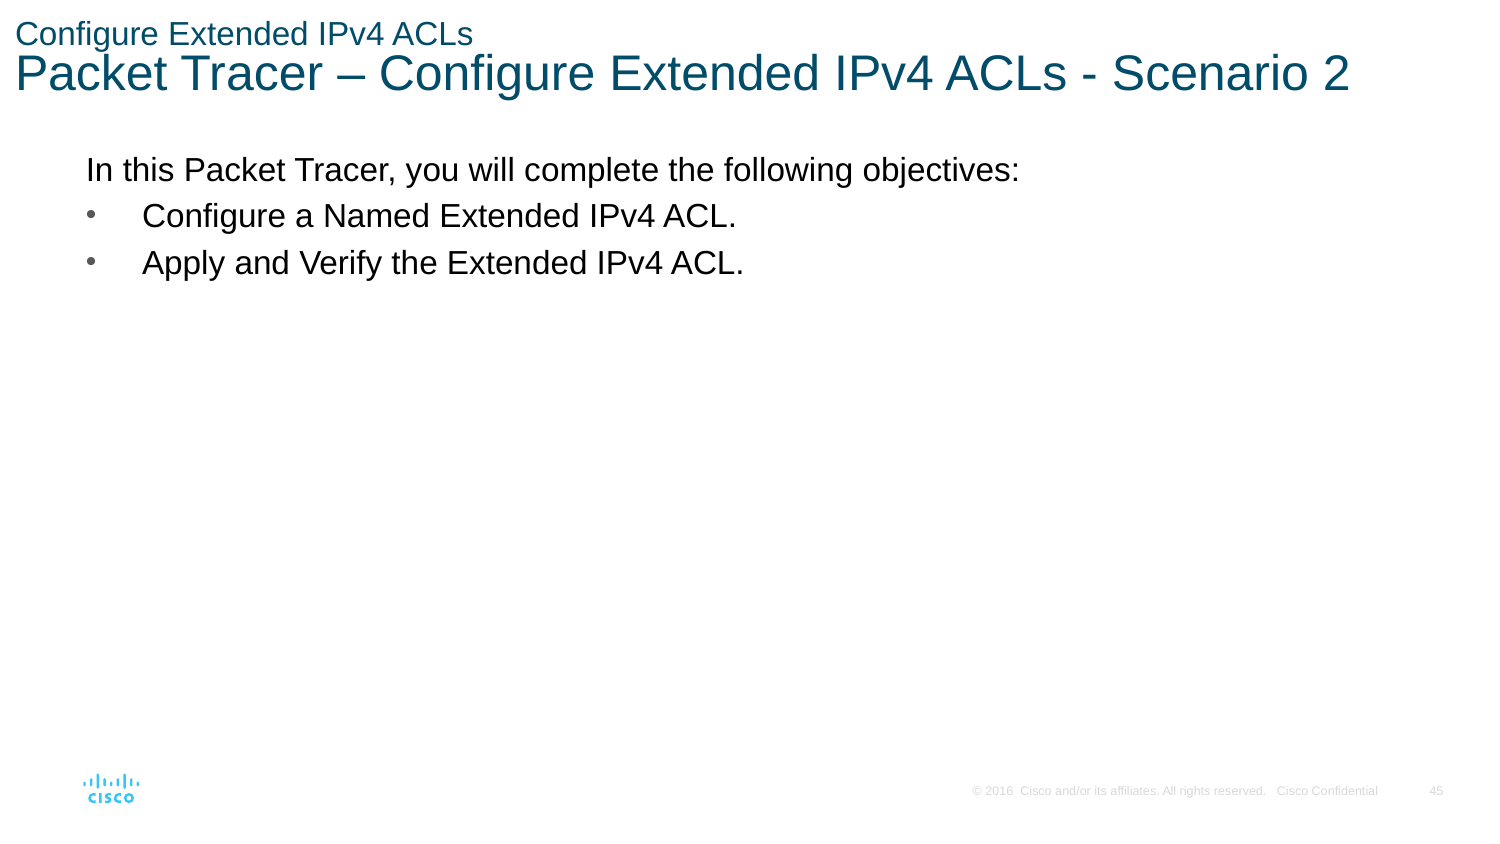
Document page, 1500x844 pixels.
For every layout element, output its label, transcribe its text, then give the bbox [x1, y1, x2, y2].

title Configure Extended IPv4 ACLs Packet Tracer – Configure Extended IPv4 ACLs - Scenario 2 [0, 0, 1369, 121]
list In this Packet Tracer, you will complete the following objectives: Configure a Named Extended IPv4 ACL. Apply and Verify the Extended IPv4 ACL. [70, 140, 1430, 311]
